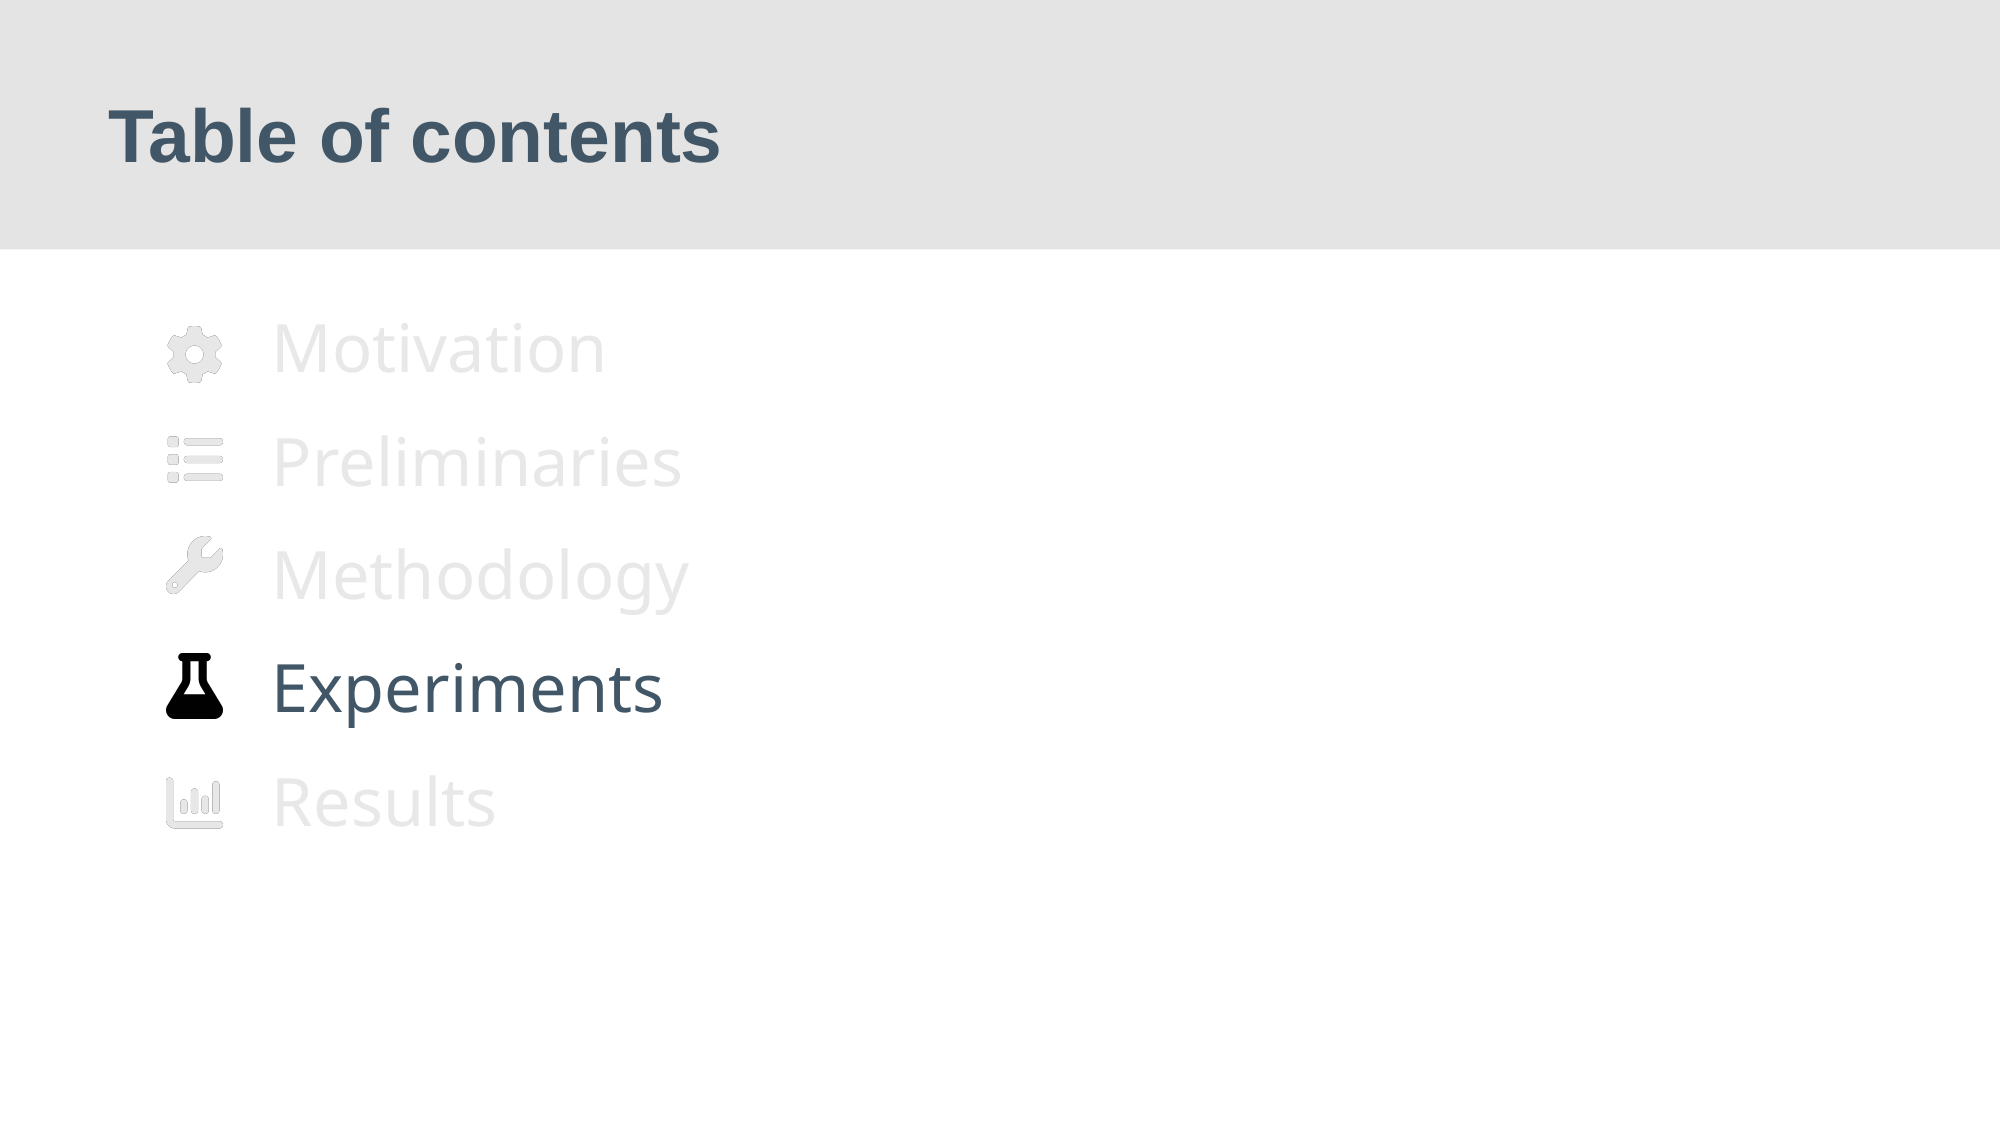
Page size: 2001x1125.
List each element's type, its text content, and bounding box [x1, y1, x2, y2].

picture [165, 652, 224, 719]
list Motivation Preliminaries Methodology Experiments Results [256, 298, 1473, 1011]
title Table of contents [93, 56, 1884, 221]
picture [165, 536, 224, 594]
picture [165, 774, 224, 832]
picture [165, 325, 224, 384]
picture [165, 430, 224, 489]
